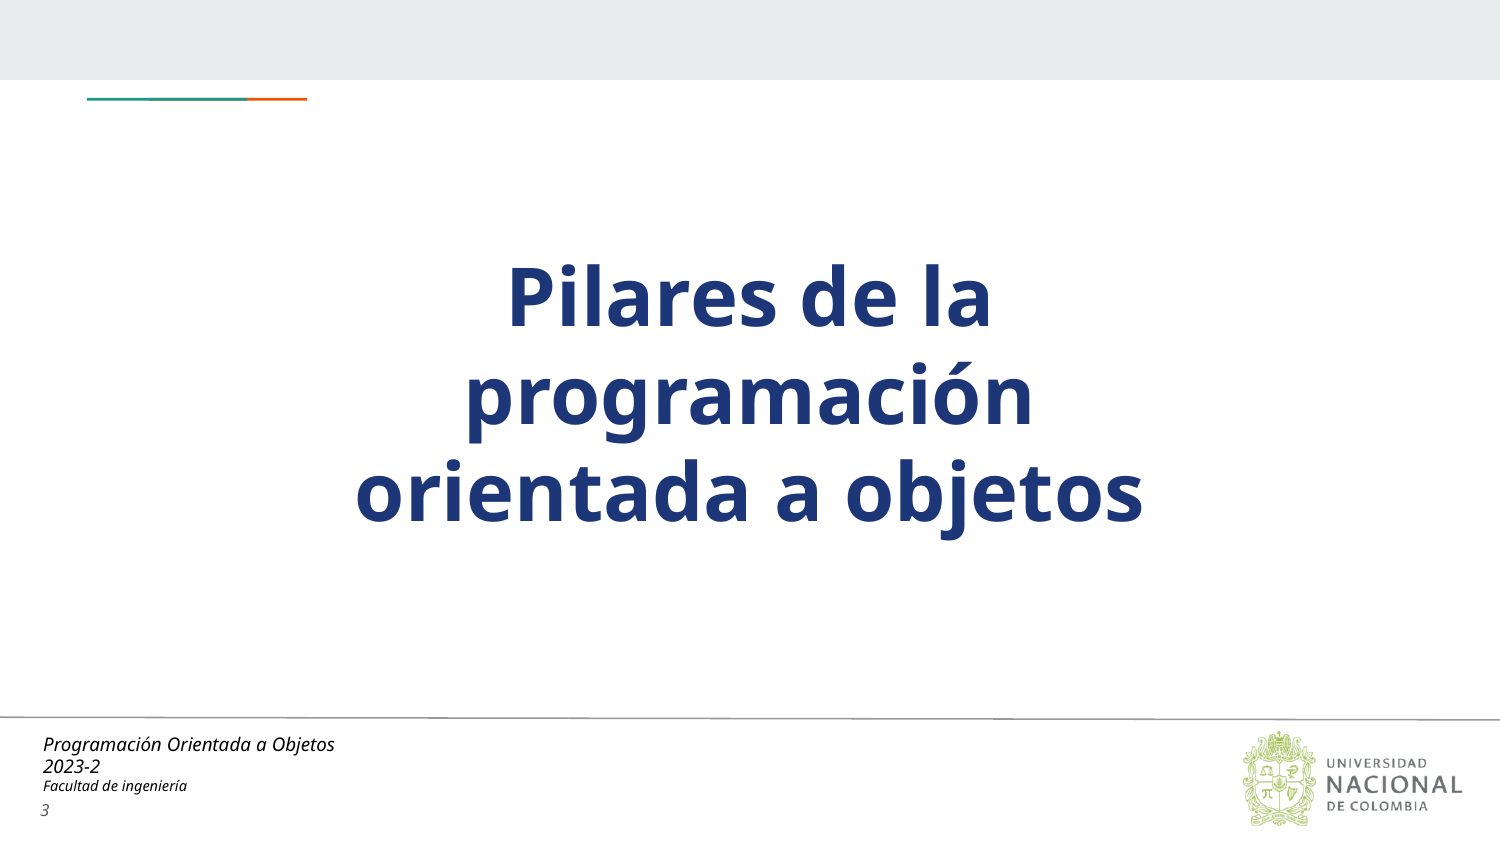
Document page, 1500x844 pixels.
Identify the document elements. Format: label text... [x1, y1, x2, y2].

slide_number ‹#› [25, 779, 116, 844]
text_box Pilares de la programación orientada a objetos [294, 230, 1205, 554]
picture [1239, 727, 1466, 829]
